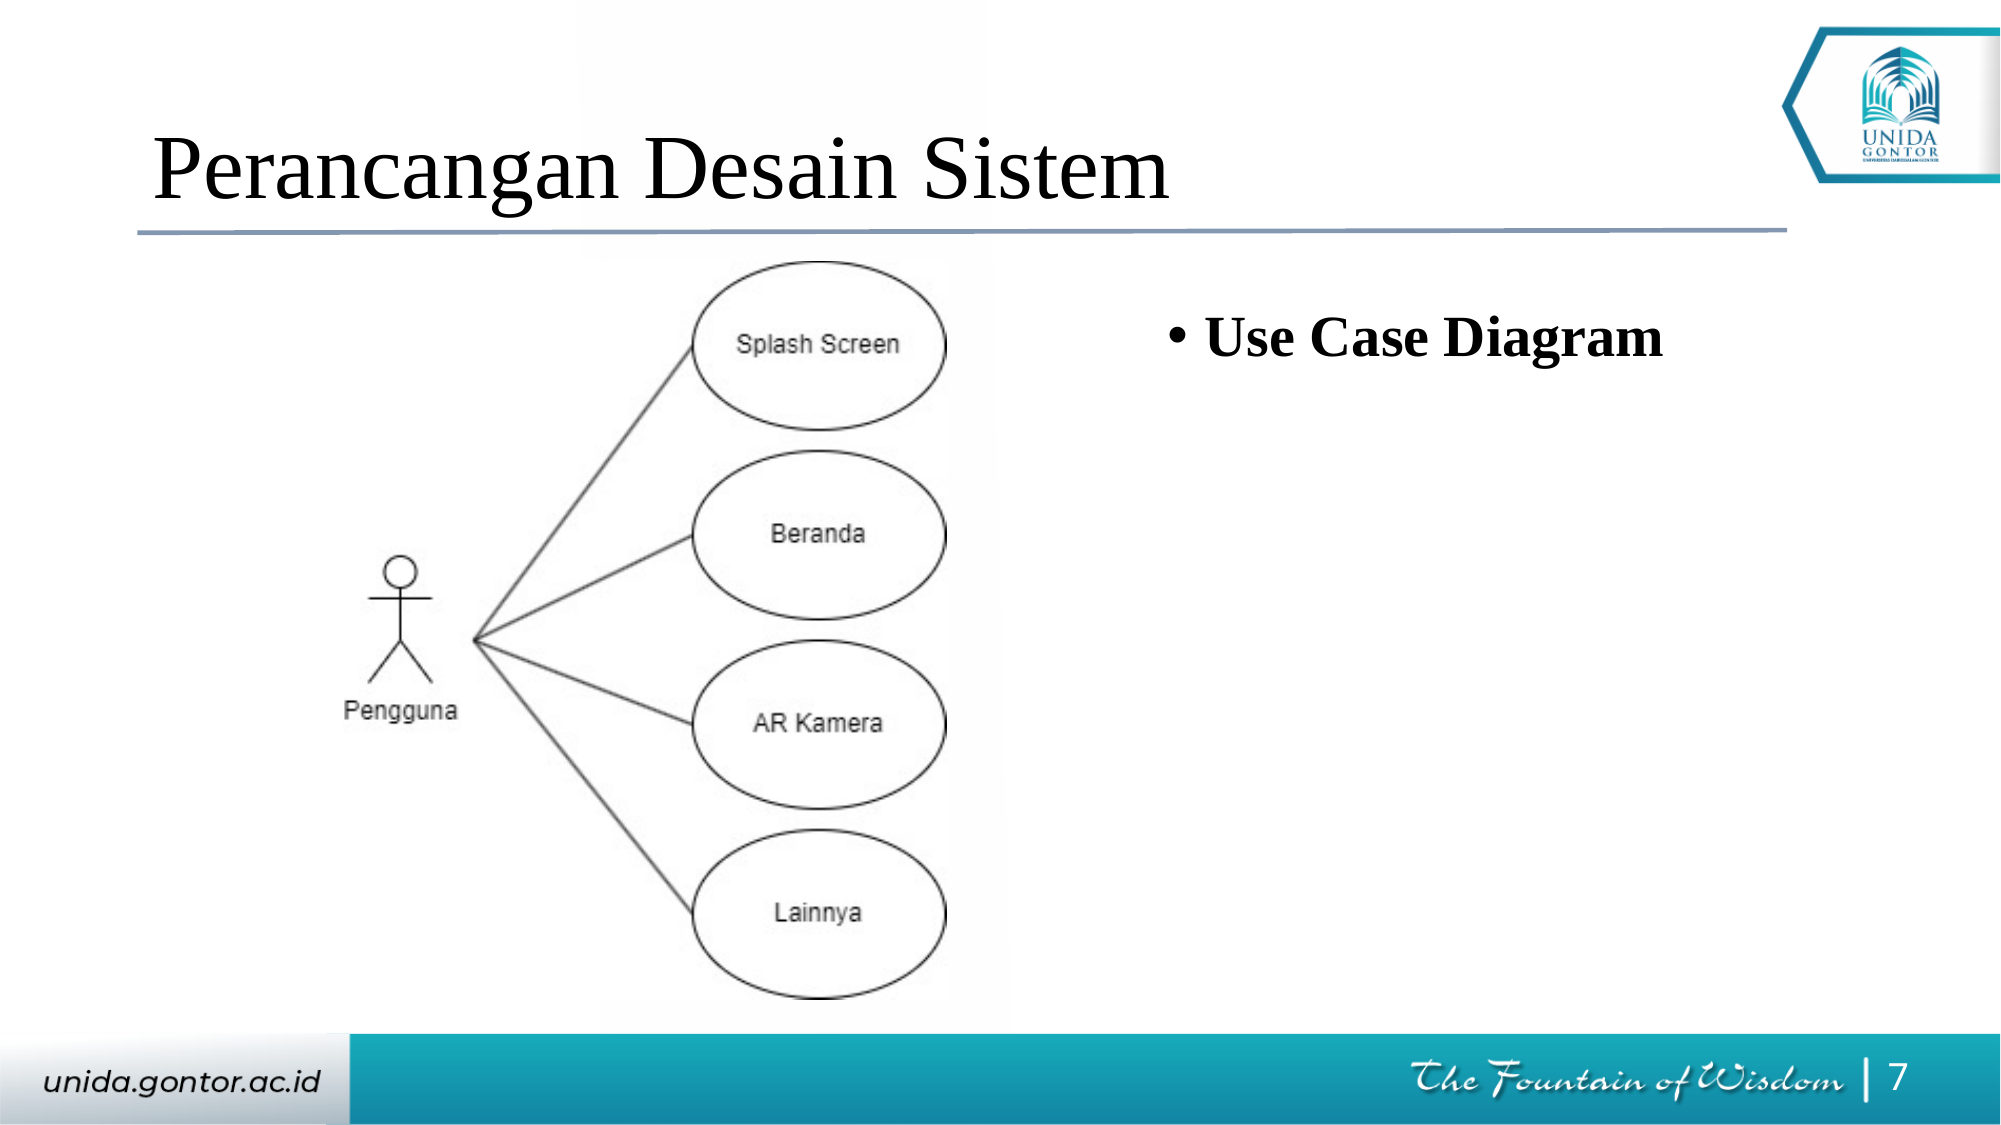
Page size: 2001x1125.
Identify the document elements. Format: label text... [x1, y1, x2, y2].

title Perancangan Desain Sistem [137, 59, 1740, 229]
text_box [137, 229, 1788, 233]
text_box 7 [1872, 1045, 1986, 1106]
list Use Case Diagram [1152, 298, 1797, 1021]
title Perancangan Desain Sistem [137, 241, 1740, 278]
picture [0, 0, 2001, 1125]
